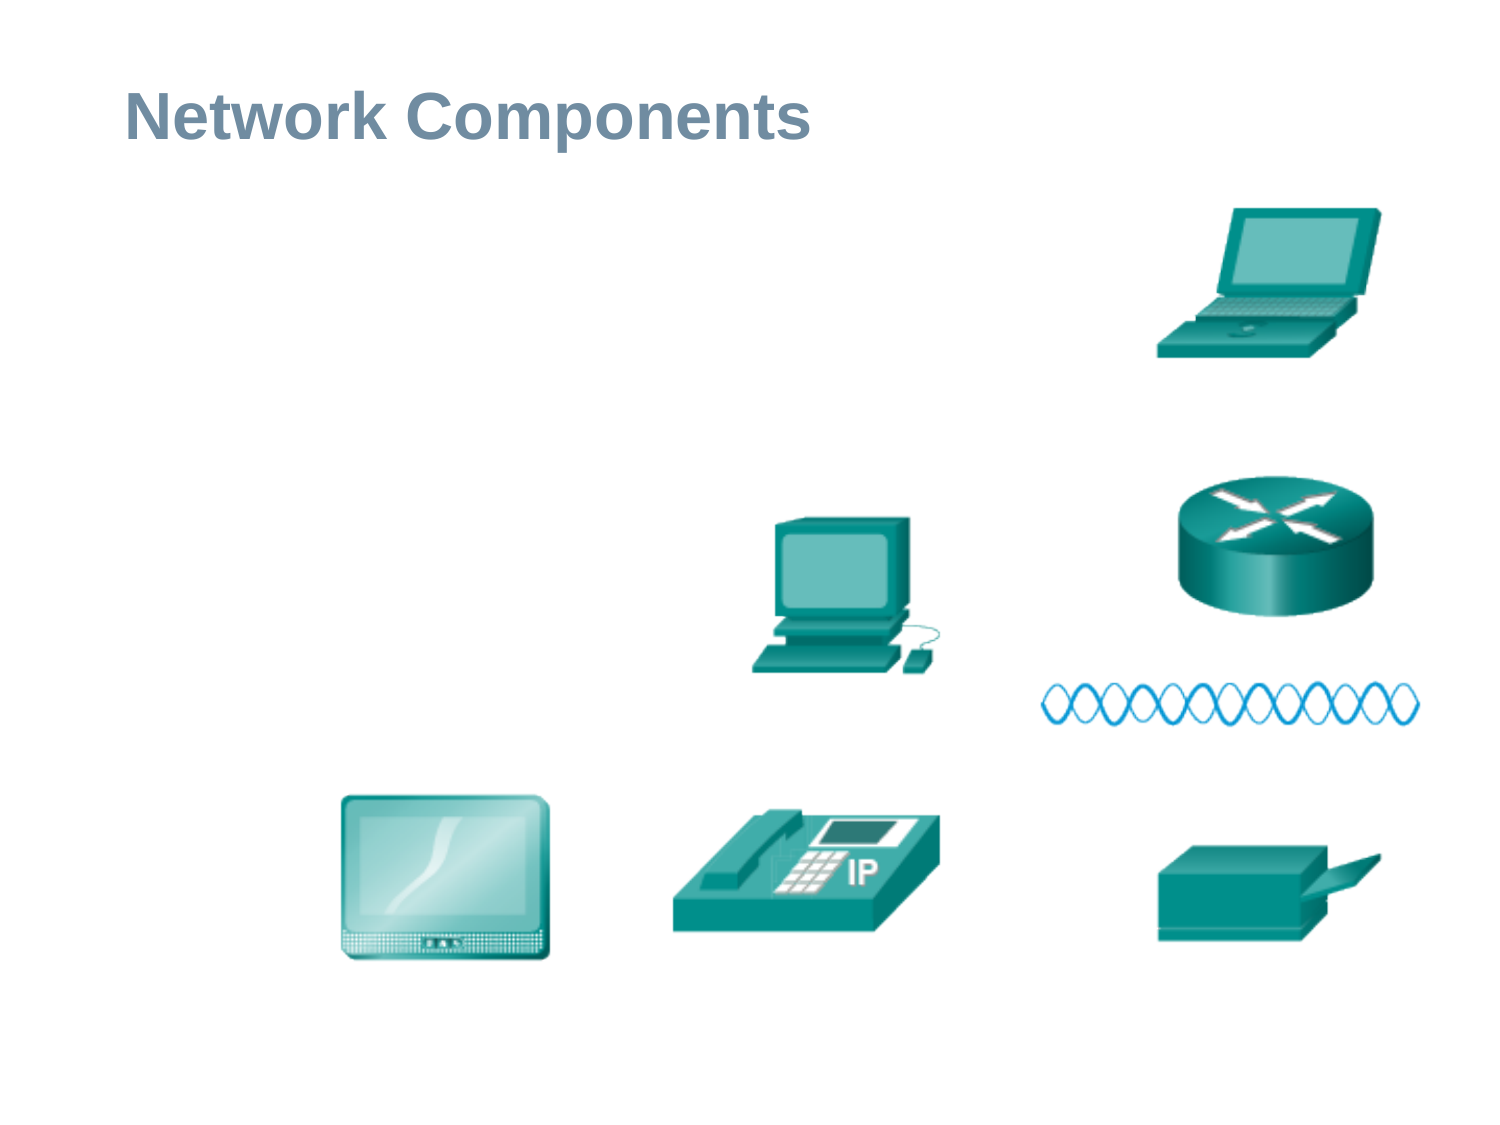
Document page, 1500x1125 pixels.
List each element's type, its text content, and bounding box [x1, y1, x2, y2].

picture [667, 807, 947, 938]
picture [746, 512, 947, 680]
picture [1151, 201, 1388, 365]
picture [335, 792, 555, 964]
picture [1154, 841, 1385, 947]
picture [1038, 679, 1423, 730]
picture [1176, 473, 1377, 621]
title Network Components [110, 64, 1471, 161]
